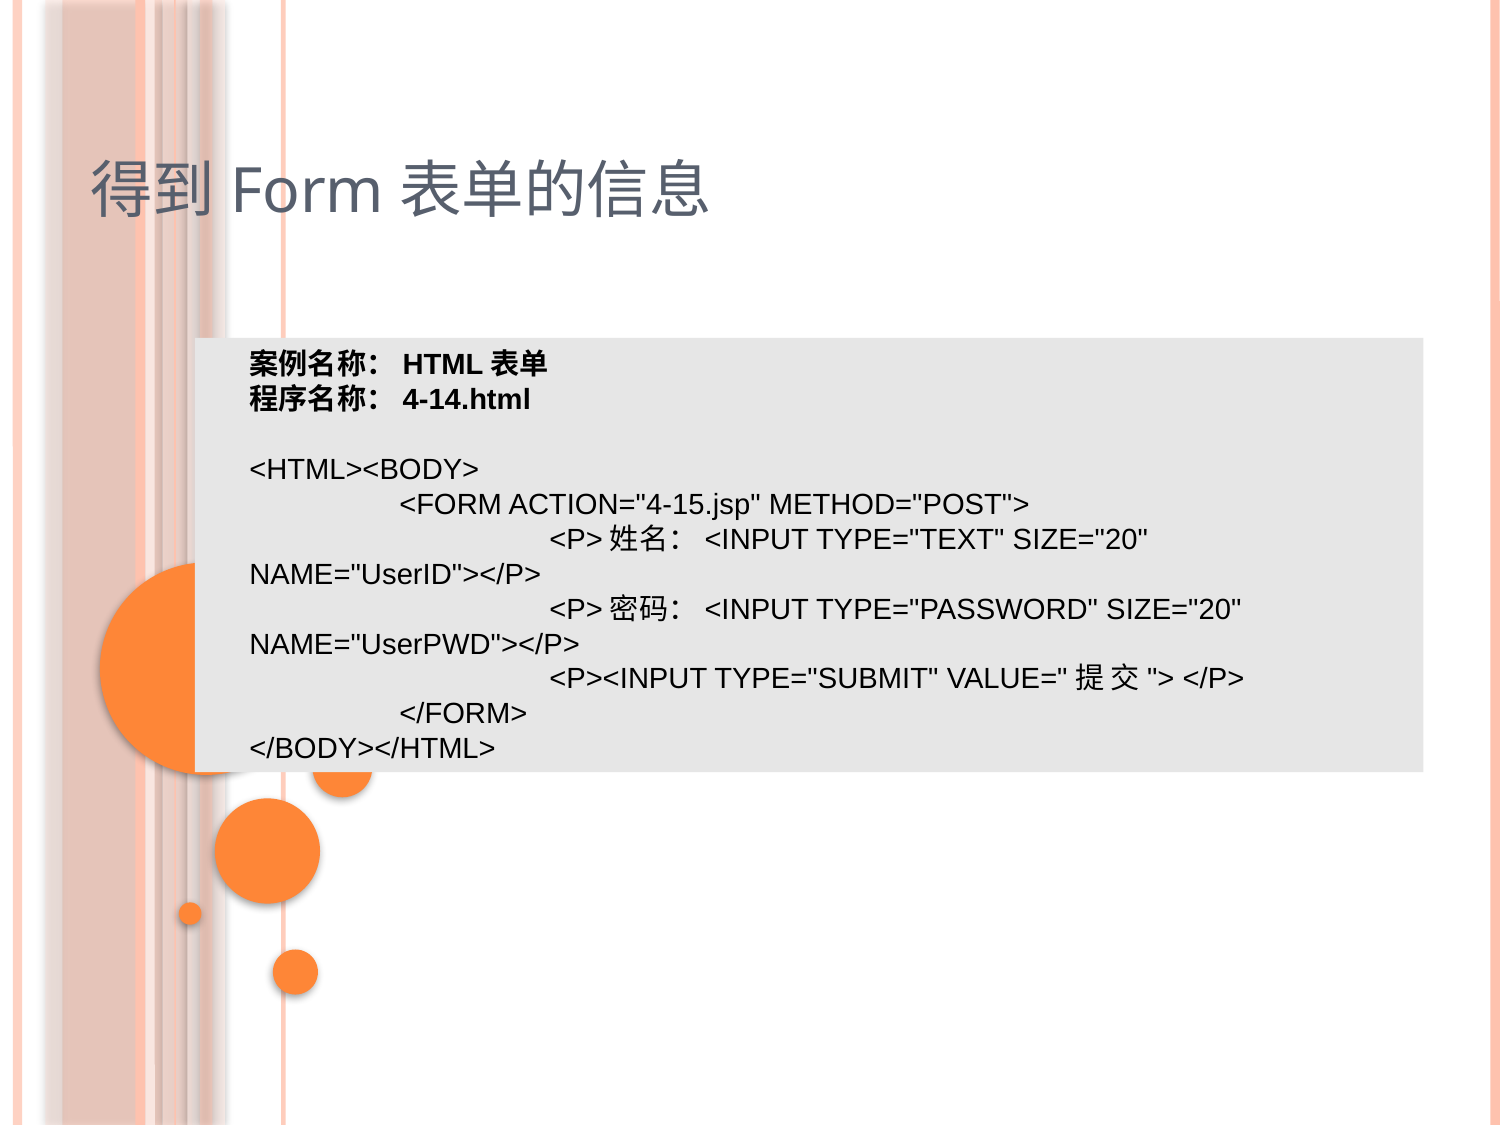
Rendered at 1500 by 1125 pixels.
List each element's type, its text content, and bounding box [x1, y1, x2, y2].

title 得到Form表单的信息 [75, 45, 1300, 233]
text_box 案例名称：HTML表单 程序名称：4-14.html <HTML><BODY> <FORM ACTION="4-15.jsp" METHOD="POST"> <P>姓名：<INPUT TYPE="TEXT" SIZE="20" NAME="UserID"></P> <P>密码：<INPUT TYPE="PASSWORD" SIZE="20" NAME="UserPWD"></P> <P><INPUT TYPE="SUBMIT" VALUE="提 交"> </P> </FORM> </BODY></HTML> [194, 337, 1424, 773]
